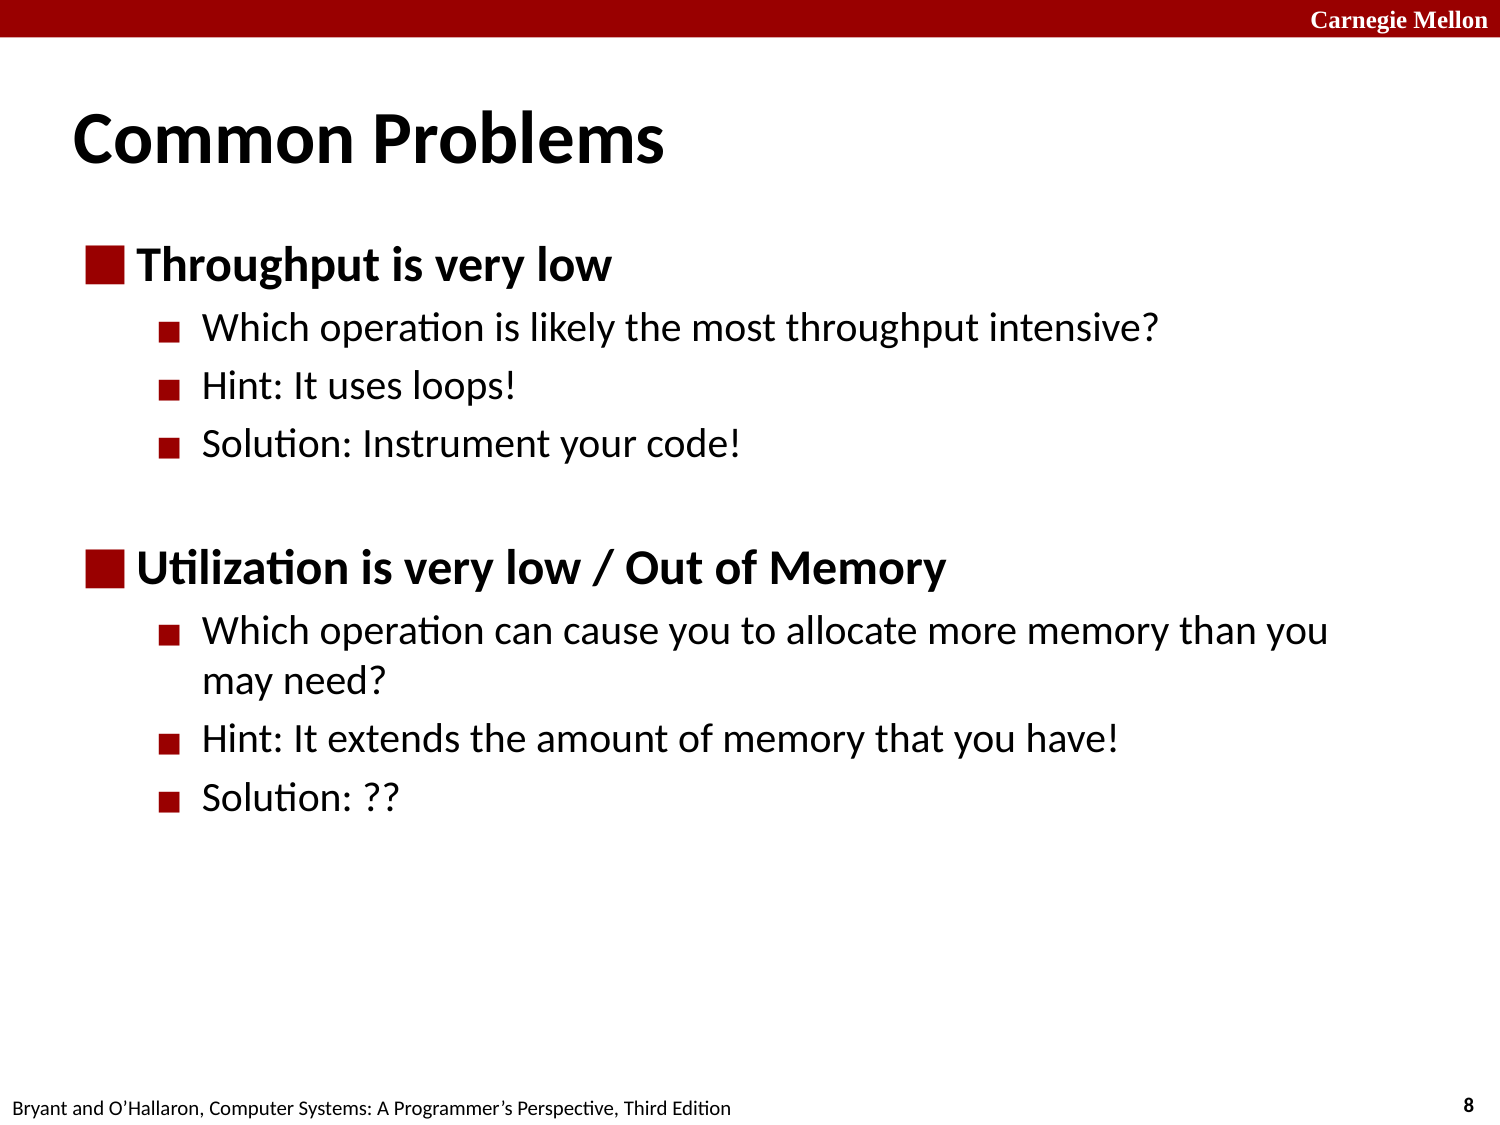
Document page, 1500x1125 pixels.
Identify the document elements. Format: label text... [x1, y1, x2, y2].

list Throughput is very low Which operation is likely the most throughput intensive? Hint: It uses loops! Solution: Instrument your code! Utilization is very low / Out of Memory Which operation can cause you to allocate more memory than you may need? Hint: It extends the amount of memory that you have! Solution: ?? [65, 223, 1361, 1040]
title Common Problems [58, 71, 1304, 197]
